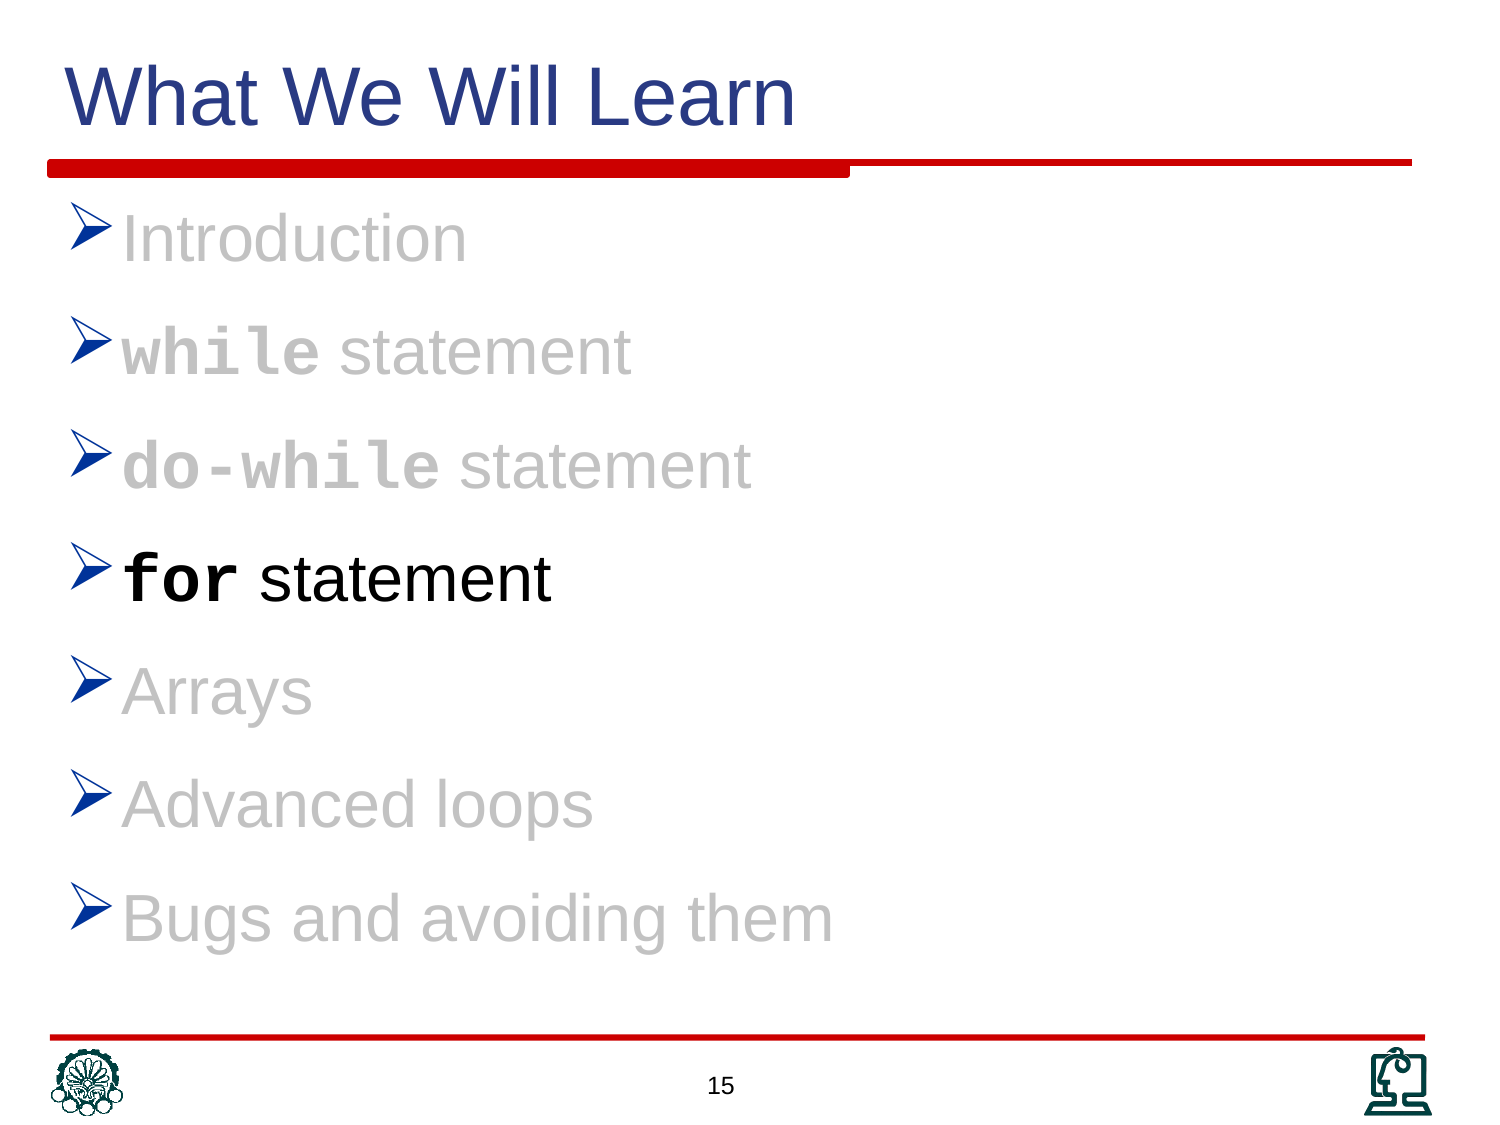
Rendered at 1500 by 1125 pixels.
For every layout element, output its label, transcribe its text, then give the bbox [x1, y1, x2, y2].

picture [50, 1047, 125, 1118]
text_box Introduction while statement do-while statement for statement Arrays Advanced loops Bugs and avoiding them [50, 187, 1425, 1038]
text_box What We Will Learn [50, 24, 1350, 150]
picture [1362, 1045, 1438, 1119]
text_box 15 [650, 1062, 750, 1103]
